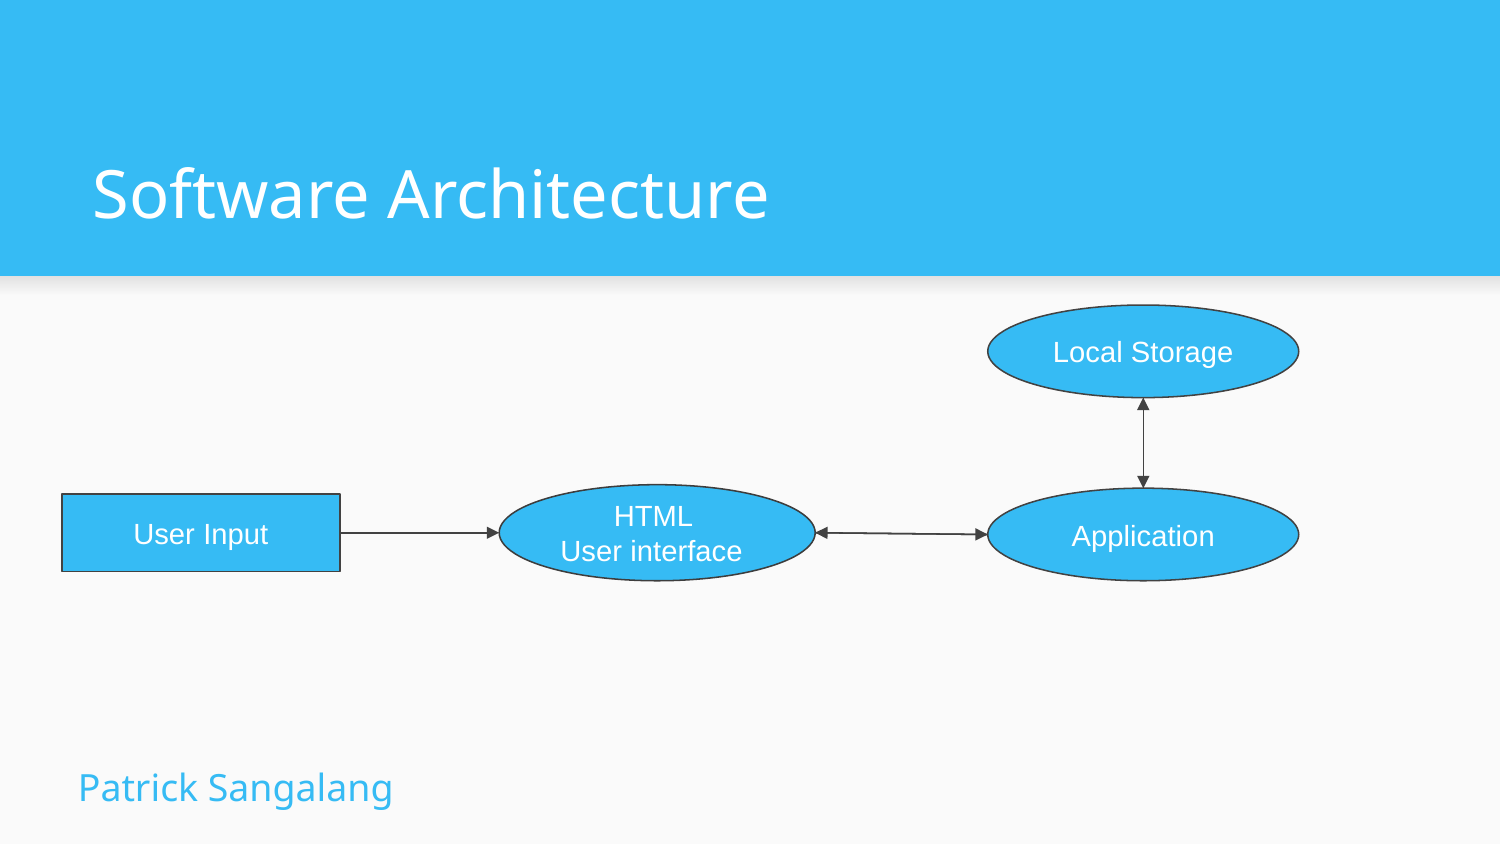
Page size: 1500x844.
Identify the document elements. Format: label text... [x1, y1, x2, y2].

title Software Architecture [77, 121, 1427, 248]
text_box HTML User interface [499, 484, 816, 581]
text_box Patrick Sangalang [62, 748, 427, 824]
text_box Application [988, 488, 1299, 581]
text_box User Input [62, 493, 340, 572]
text_box Local Storage [987, 305, 1299, 398]
